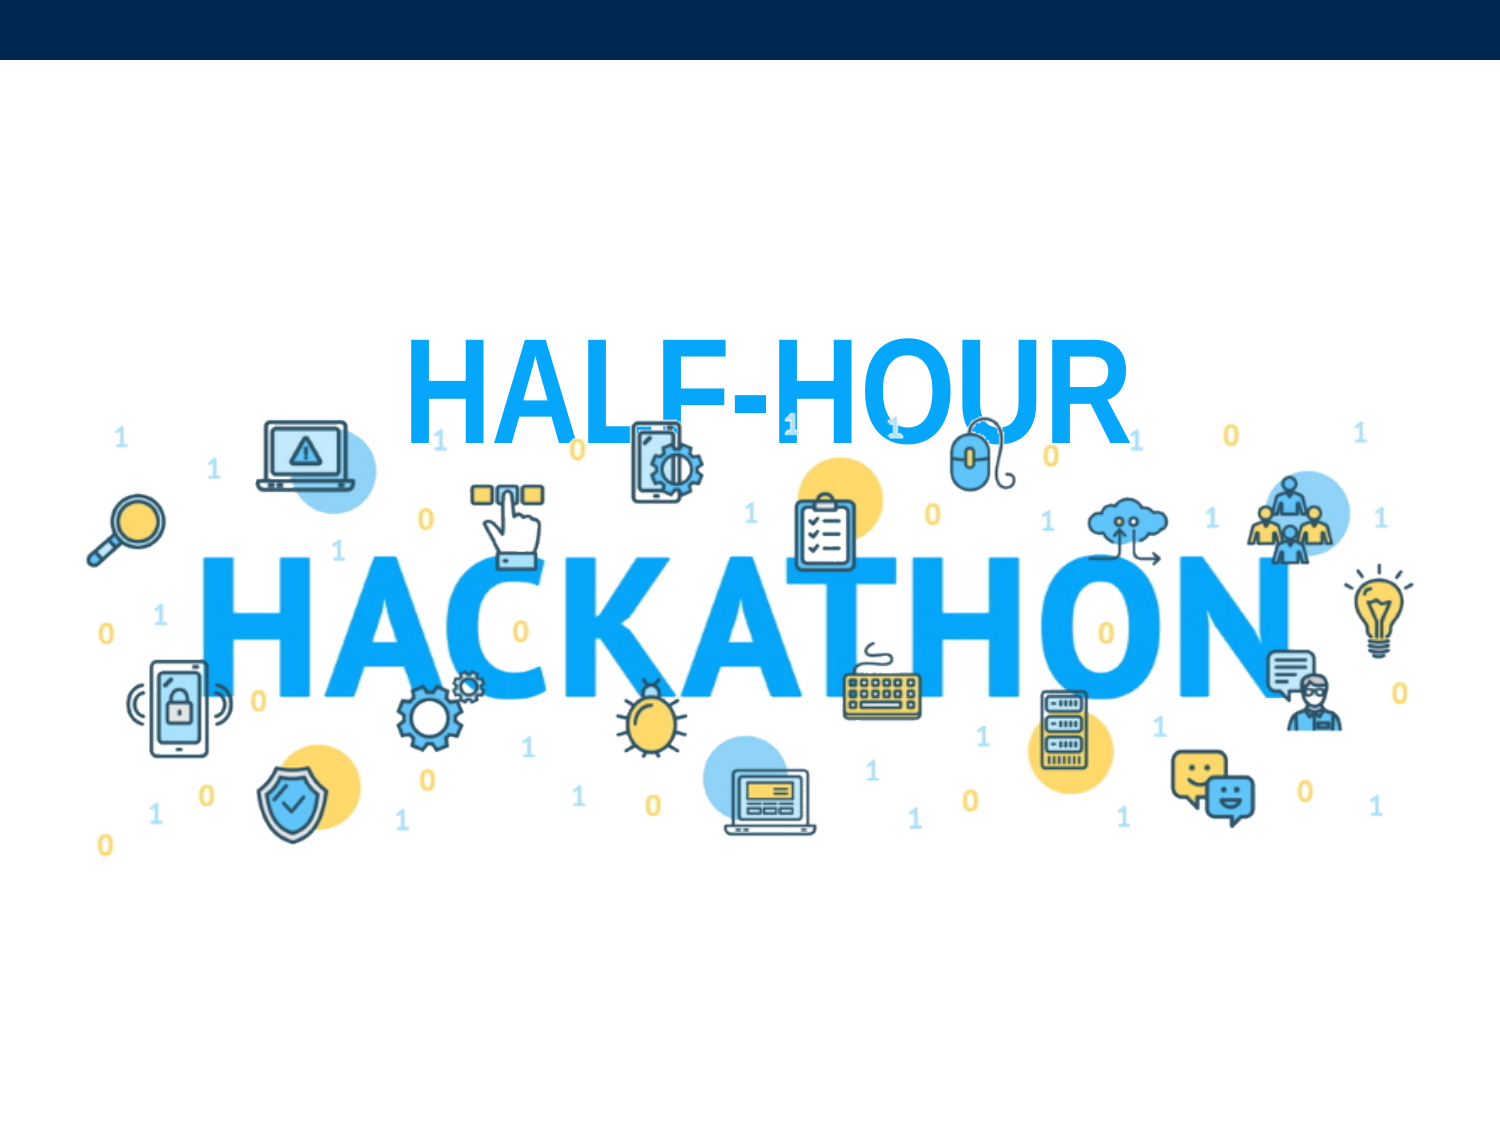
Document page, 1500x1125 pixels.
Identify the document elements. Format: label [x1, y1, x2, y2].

picture [0, 199, 1500, 1043]
